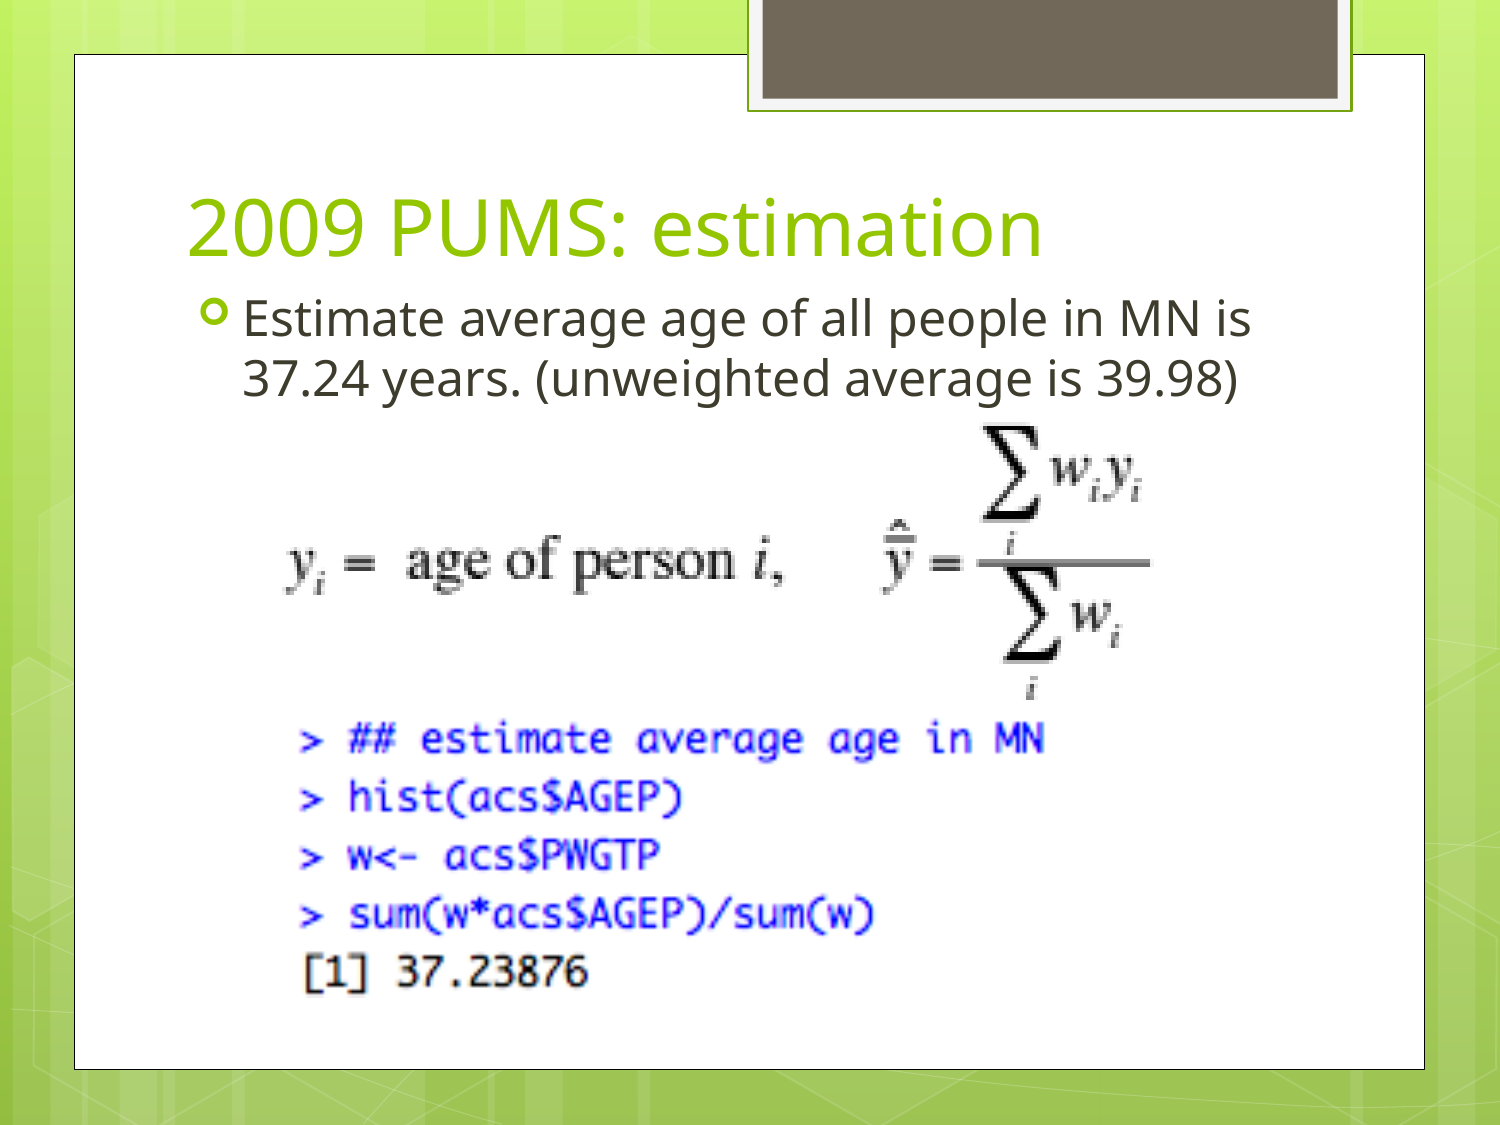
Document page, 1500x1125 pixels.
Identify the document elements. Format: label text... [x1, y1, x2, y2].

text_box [262, 410, 1158, 706]
list Estimate average age of all people in MN is 37.24 years. (unweighted average is 39.98) [171, 279, 1351, 957]
title 2009 PUMS: estimation [171, 168, 1324, 279]
picture [286, 713, 1159, 999]
